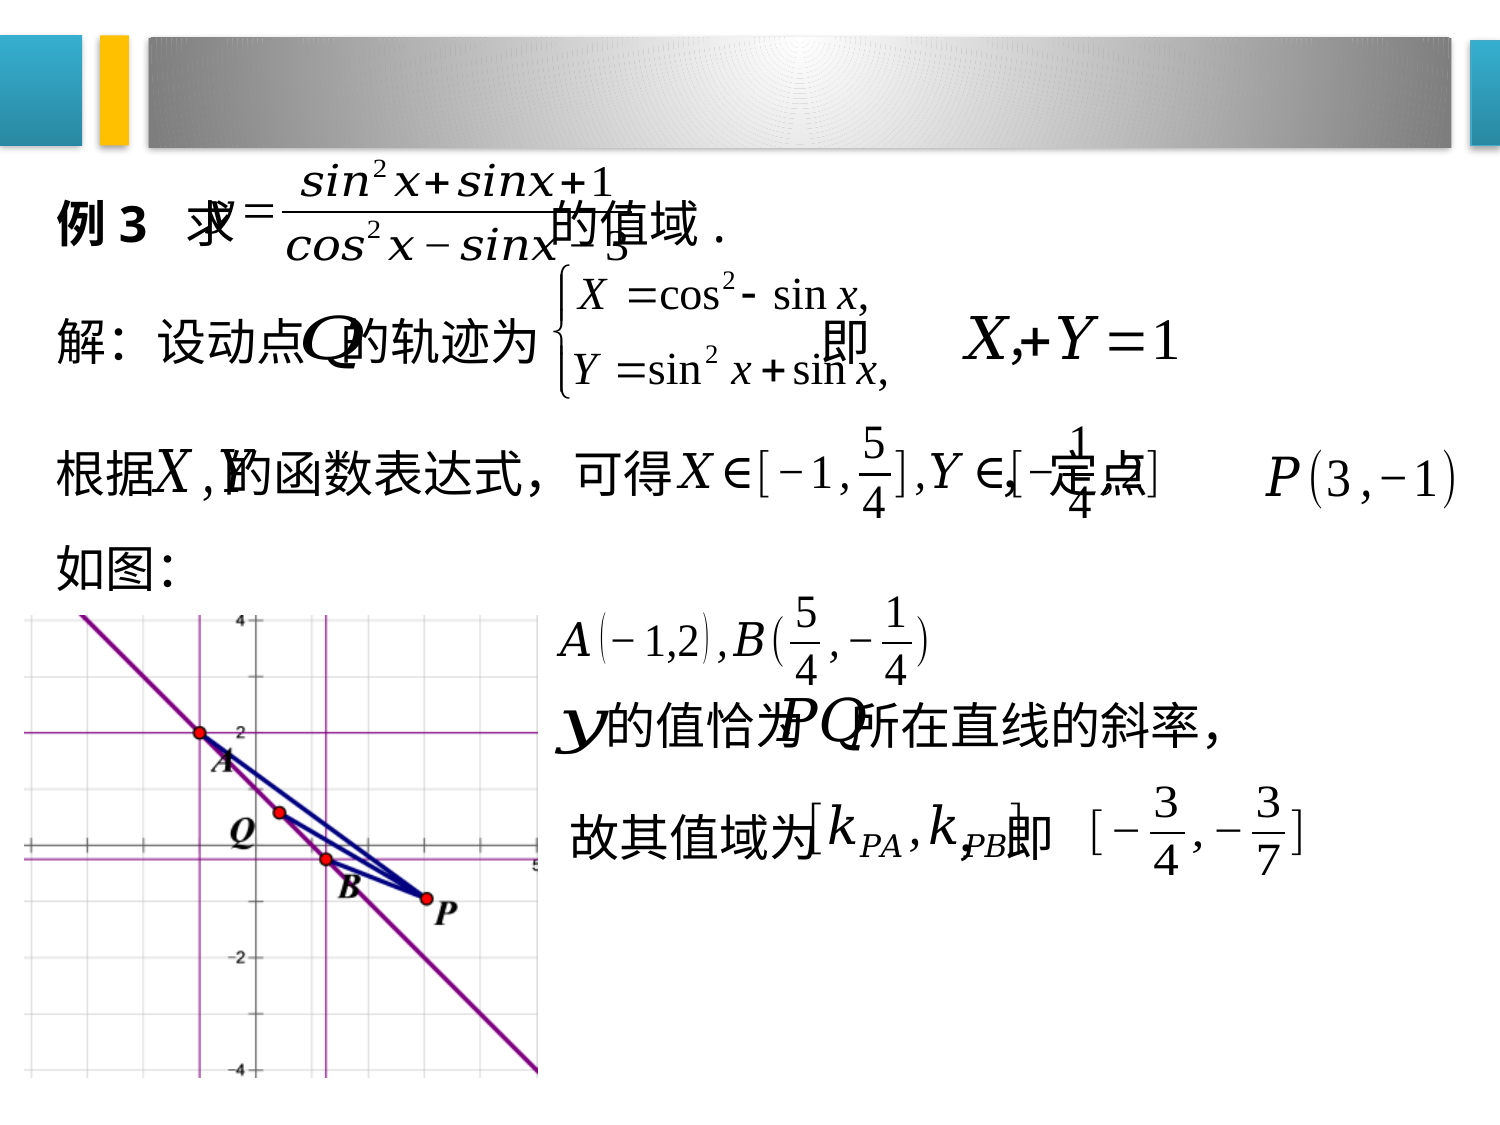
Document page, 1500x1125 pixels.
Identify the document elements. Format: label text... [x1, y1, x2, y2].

picture [23, 615, 539, 1079]
text_box [0, 35, 83, 146]
text_box 故其值域为 ，即 [554, 798, 1140, 874]
text_box 例3 求 的值域. [42, 185, 1034, 260]
text_box 根据 的函数表达式，可得 ，定点 [41, 435, 1306, 511]
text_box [543, 255, 897, 410]
text_box 的值恰为 所在直线的斜率， [567, 687, 1277, 763]
text_box [148, 37, 1452, 149]
text_box 解：设动点 的轨迹为 即 ， [42, 302, 1400, 438]
text_box [97, 32, 132, 149]
text_box 如图： [41, 530, 240, 605]
text_box [1470, 40, 1500, 146]
